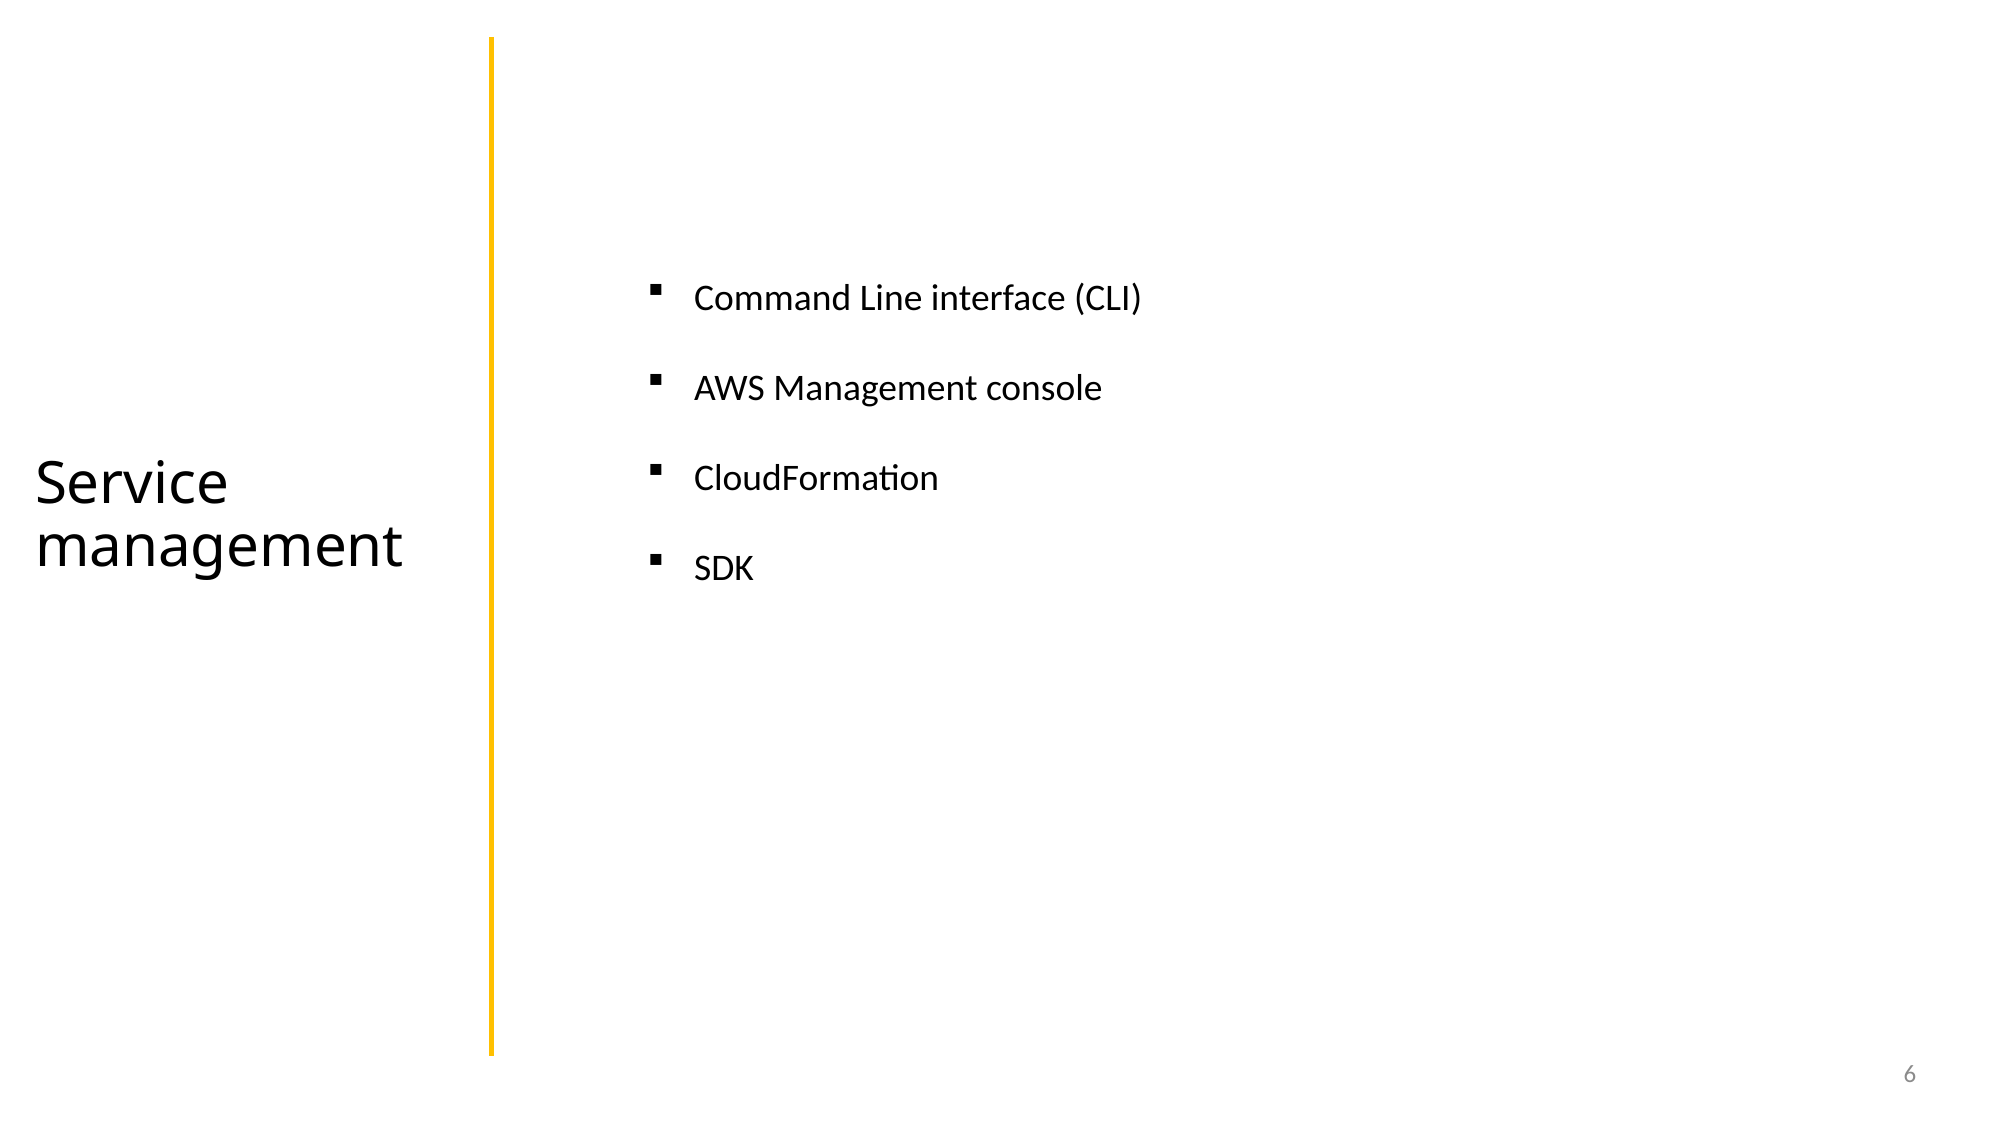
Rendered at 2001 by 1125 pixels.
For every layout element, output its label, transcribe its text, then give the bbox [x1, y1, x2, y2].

slide_number 6 [1481, 1042, 1932, 1103]
text_box Command Line interface (CLI) AWS Management console CloudFormation SDK [632, 220, 1340, 685]
title Service management [19, 407, 476, 625]
